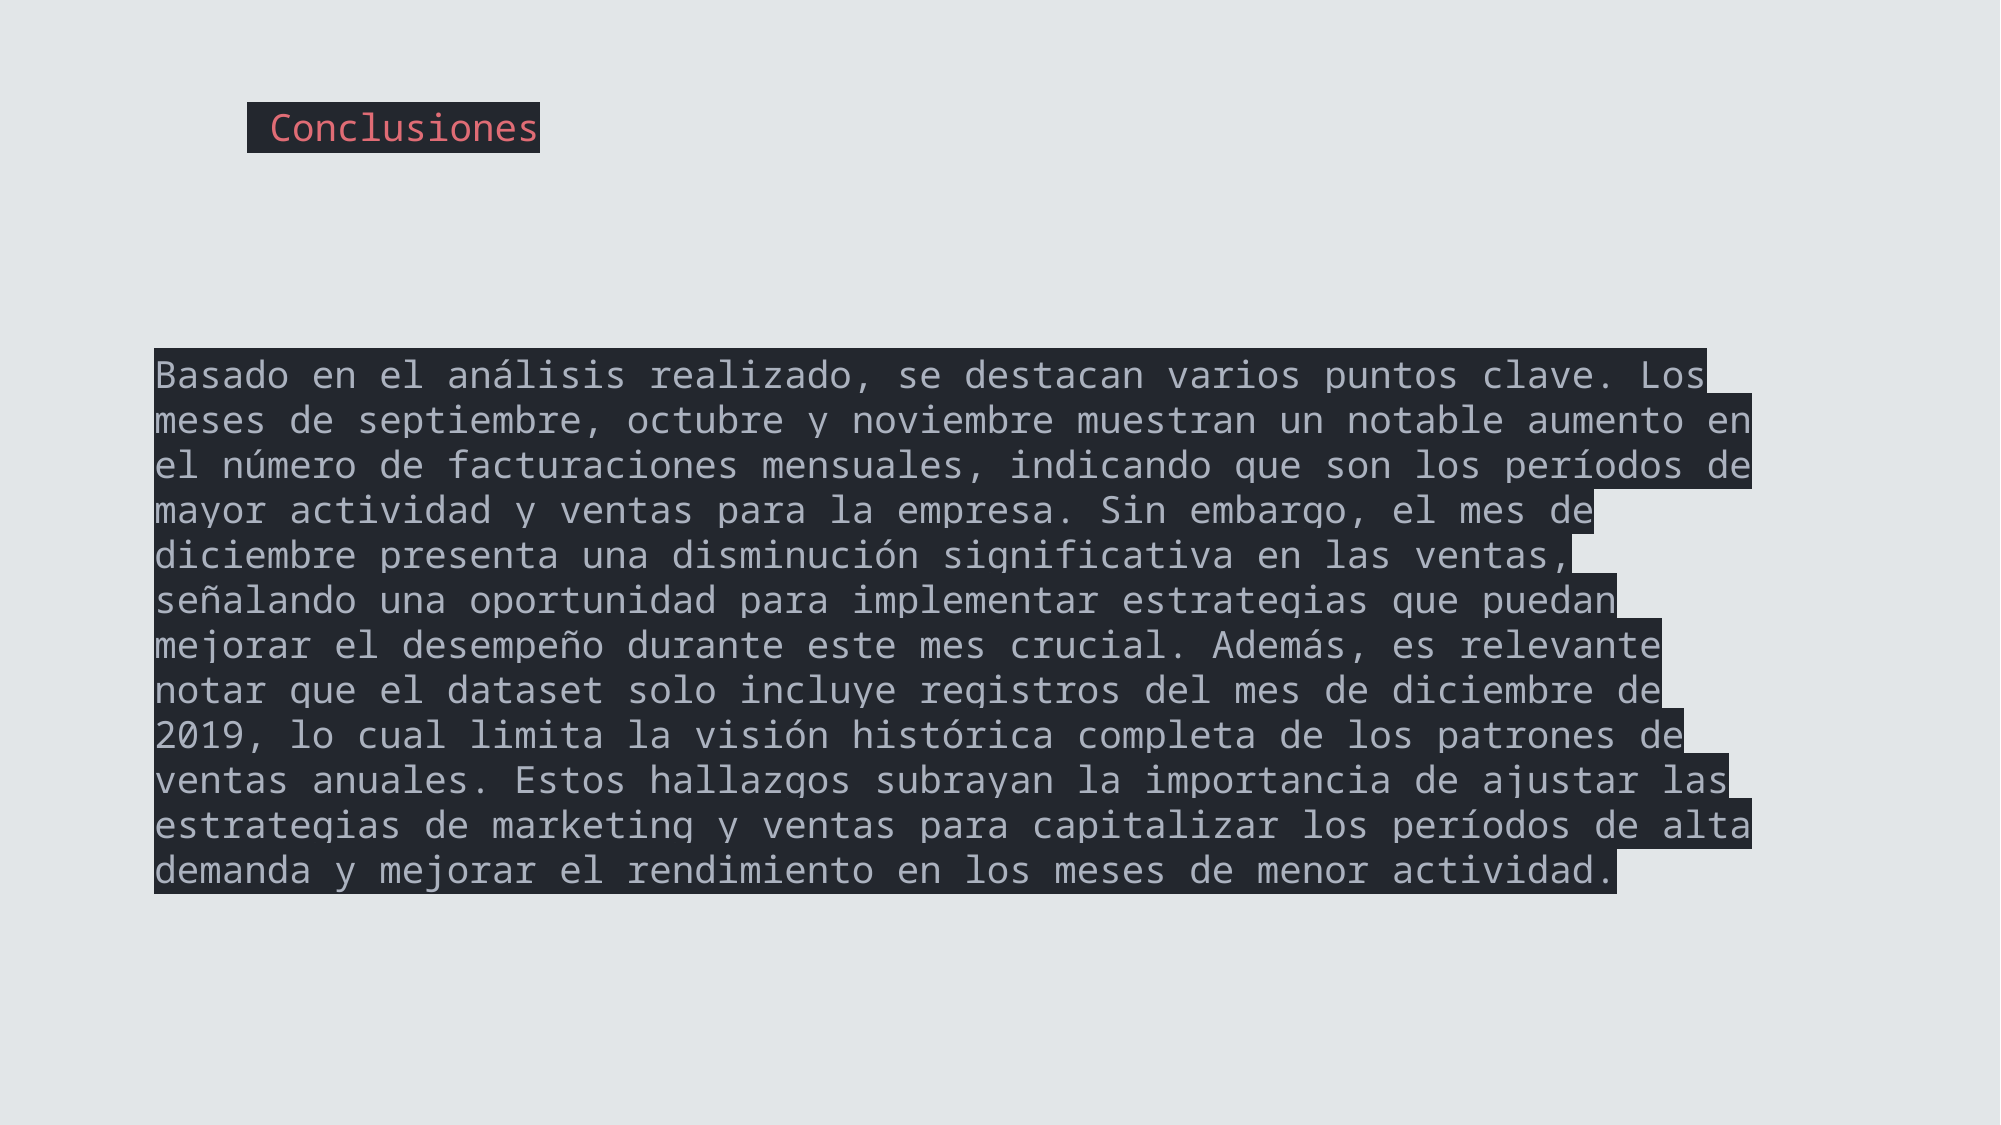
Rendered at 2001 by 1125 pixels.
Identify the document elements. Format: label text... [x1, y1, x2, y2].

text_box Conclusiones [232, 97, 1170, 202]
text_box Basado en el análisis realizado, se destacan varios puntos clave. Los meses de septiembre, octubre y noviembre muestran un notable aumento en el número de facturaciones mensuales, indicando que son los períodos de mayor actividad y ventas para la empresa. Sin embargo, el mes de diciembre presenta una disminución significativa en las ventas, señalando una oportunidad para implementar estrategias que puedan mejorar el desempeño durante este mes crucial. Además, es relevante notar que el dataset solo incluye registros del mes de diciembre de 2019, lo cual limita la visión histórica completa de los patrones de ventas anuales. Estos hallazgos subrayan la importancia de ajustar las estrategias de marketing y ventas para capitalizar los períodos de alta demanda y mejorar el rendimiento en los meses de menor actividad. [139, 298, 1787, 1034]
